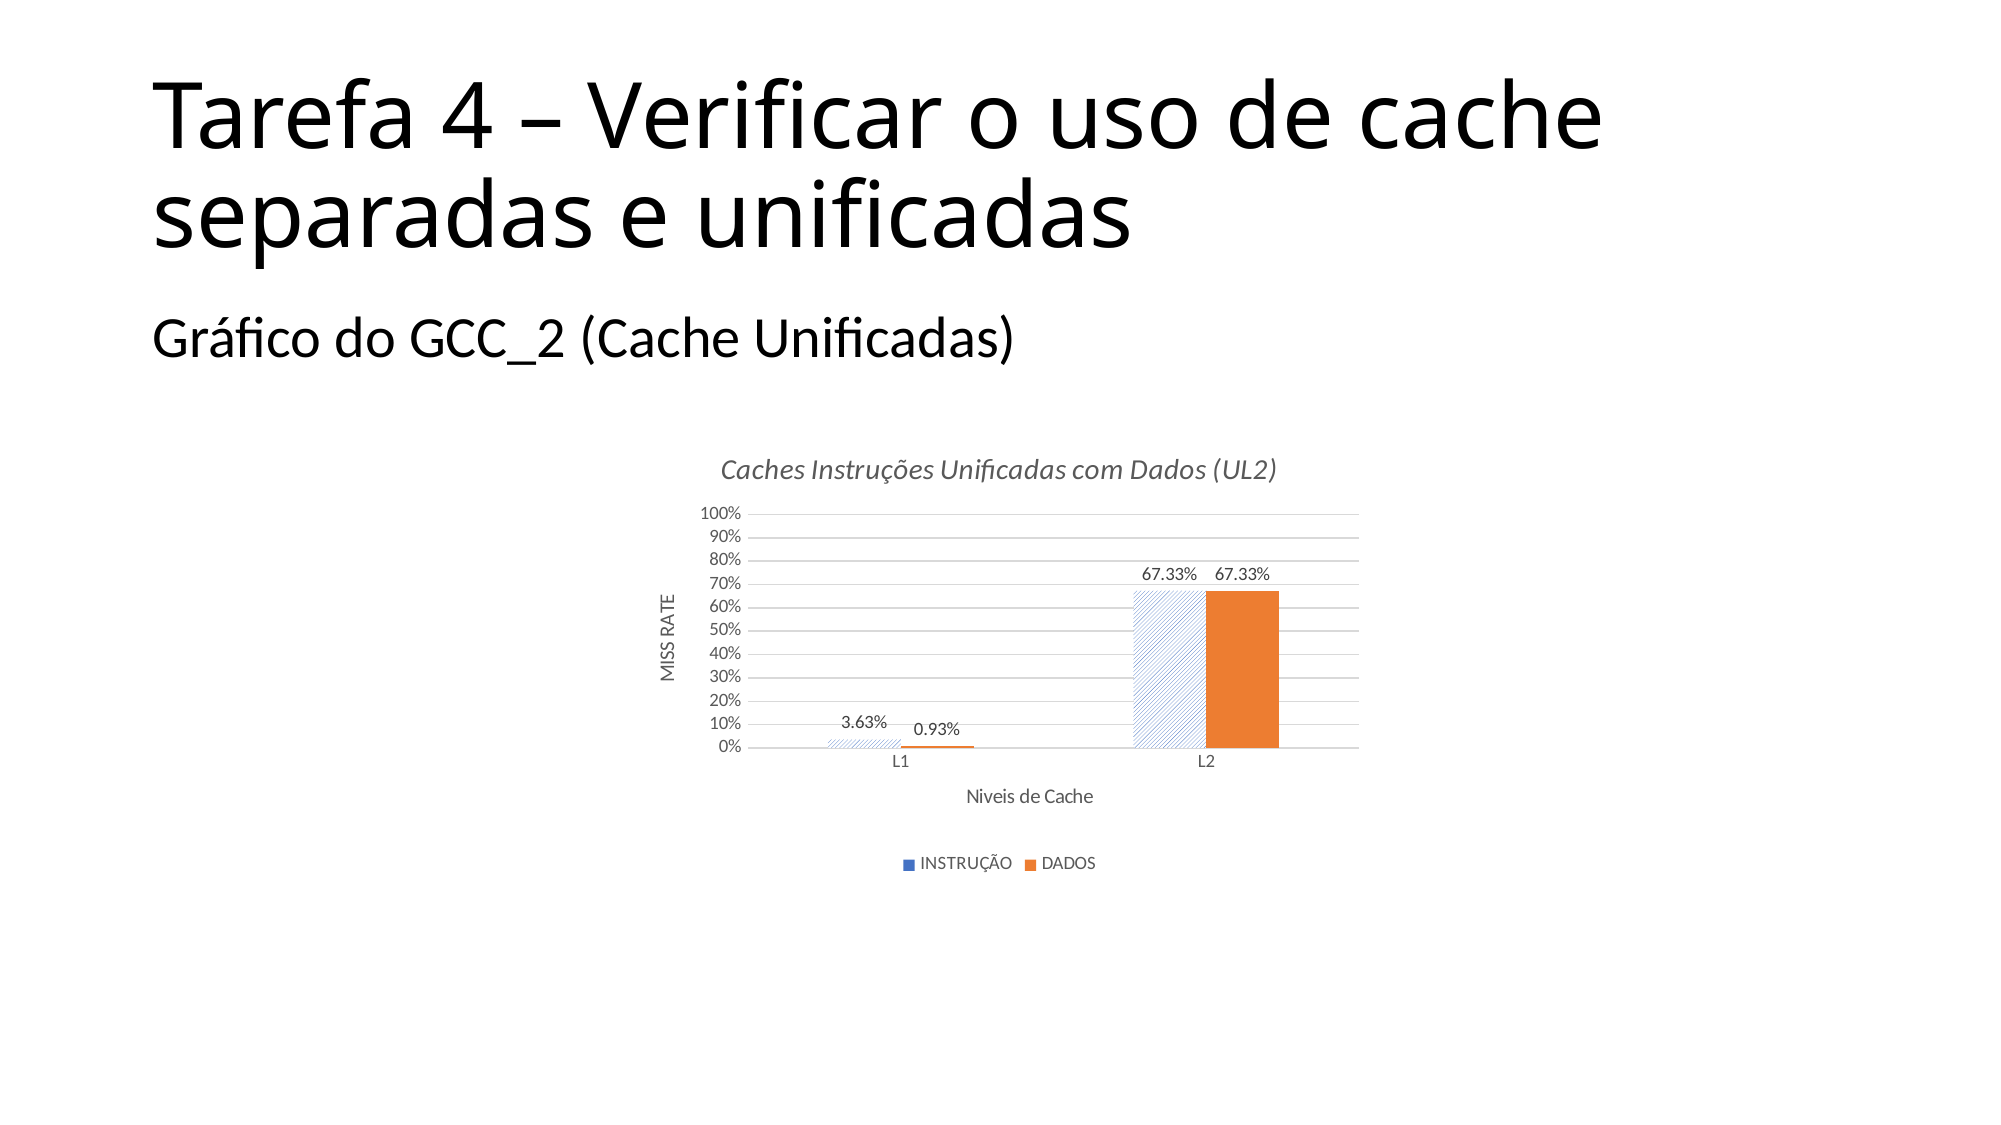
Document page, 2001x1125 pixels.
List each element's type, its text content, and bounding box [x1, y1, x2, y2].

list Gráfico do GCC_2 (Cache Unificadas) [137, 299, 1863, 1014]
title Tarefa 4 – Verificar o uso de cache separadas e unificadas [137, 59, 1863, 278]
chart [624, 431, 1375, 882]
